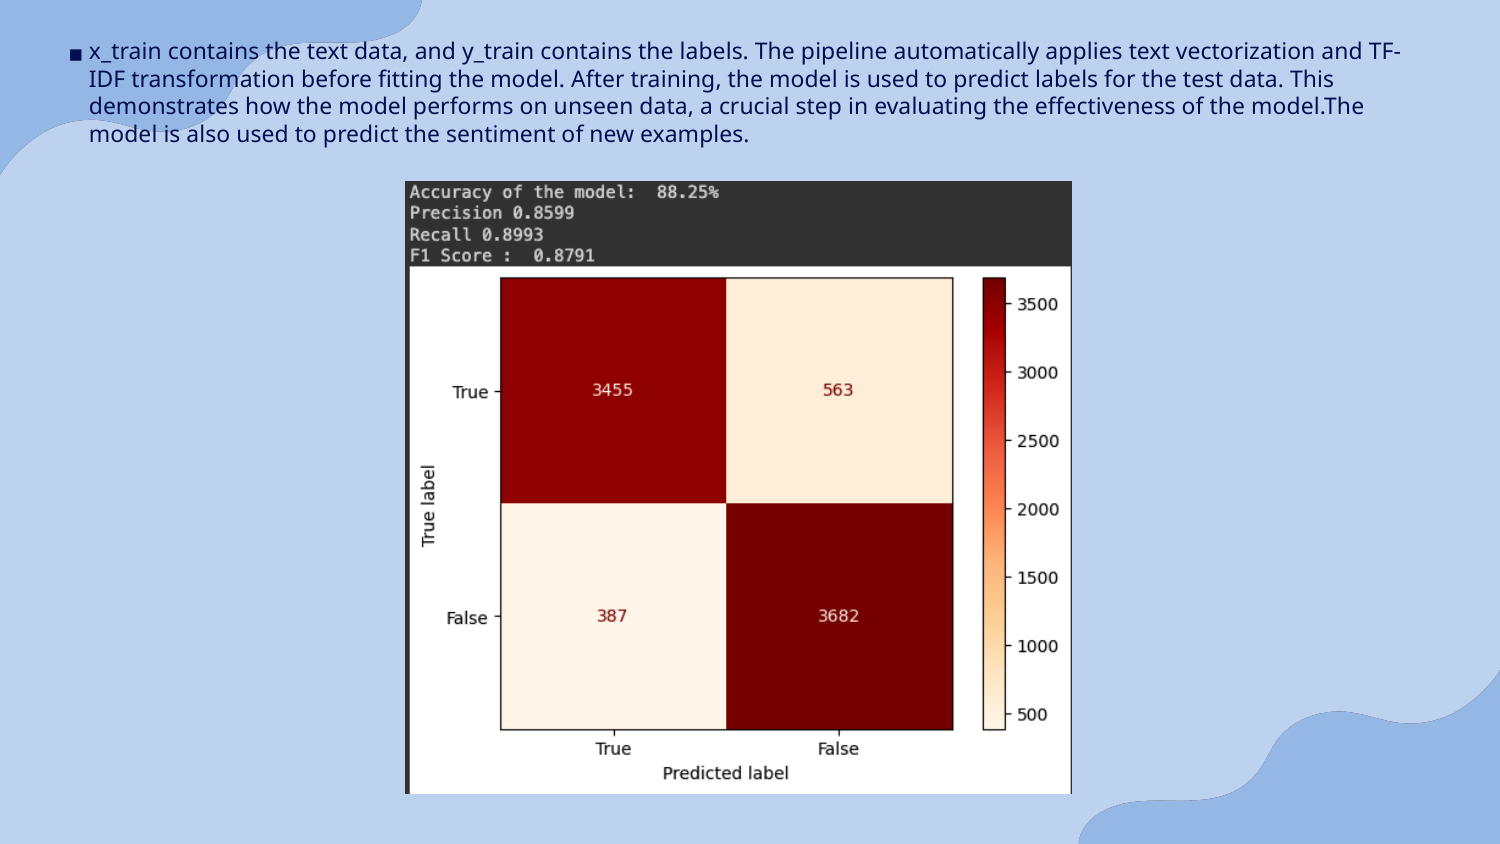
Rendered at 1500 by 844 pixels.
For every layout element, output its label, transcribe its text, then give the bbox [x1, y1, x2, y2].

picture [1079, 669, 1500, 844]
picture [0, 0, 422, 175]
text_box x_train contains the text data, and y_train contains the labels. The pipeline automatically applies text vectorization and TF-IDF transformation before fitting the model. After training, the model is used to predict labels for the test data. This demonstrates how the model performs on unseen data, a crucial step in evaluating the effectiveness of the model.The model is also used to predict the sentiment of new examples. [56, 31, 1421, 180]
picture [405, 181, 1072, 794]
